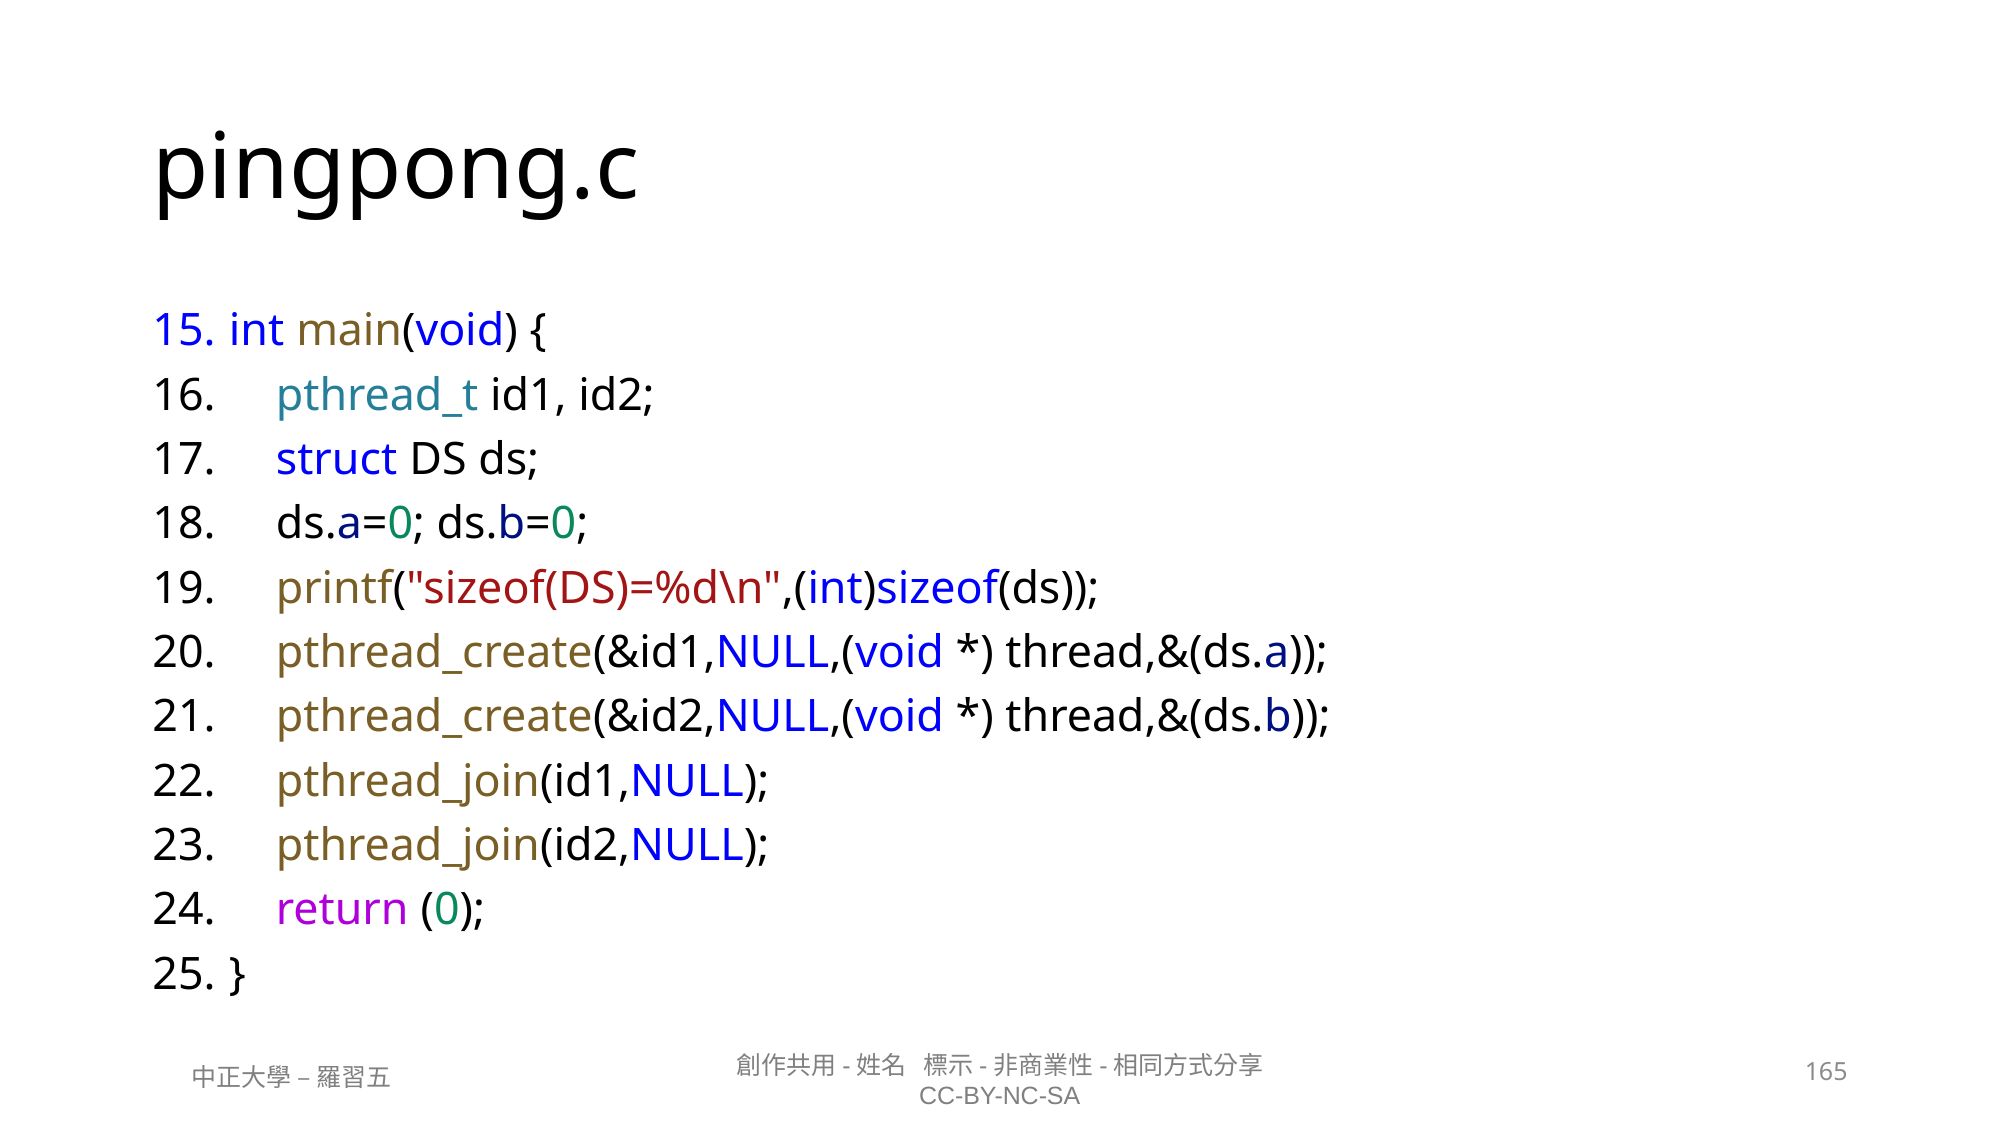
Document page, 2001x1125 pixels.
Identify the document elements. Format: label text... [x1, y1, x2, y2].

title pingpong.c [137, 59, 1863, 278]
list int main(void) { pthread_t id1, id2; struct DS ds; ds.a=0; ds.b=0; printf("sizeof(DS)=%d\n",(int)sizeof(ds)); pthread_create(&id1,NULL,(void *) thread,&(ds.a)); pthread_create(&id2,NULL,(void *) thread,&(ds.b)); pthread_join(id1,NULL); pthread_join(id2,NULL); return (0); } [137, 299, 1863, 1014]
slide_number 165 [1412, 1042, 1863, 1103]
